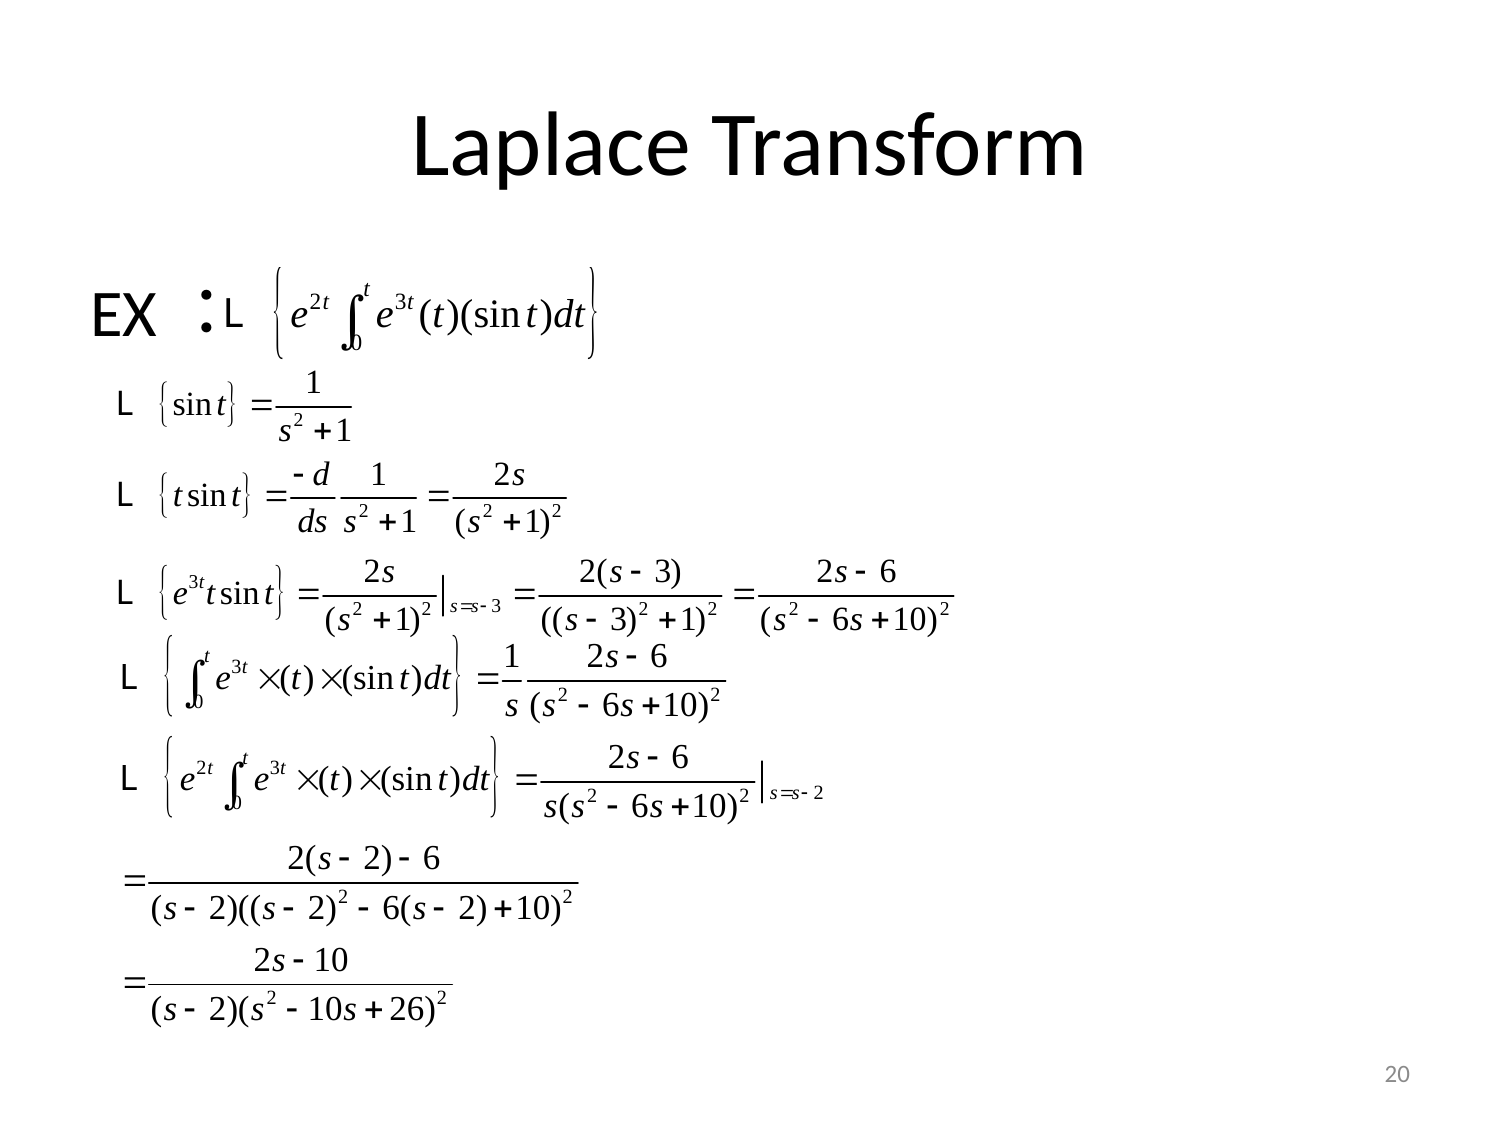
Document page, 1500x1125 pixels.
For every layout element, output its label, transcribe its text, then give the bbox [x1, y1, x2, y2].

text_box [218, 266, 609, 360]
slide_number 20 [1074, 1042, 1425, 1103]
title Laplace Transform [75, 45, 1425, 233]
list EX： [75, 262, 1425, 1005]
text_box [111, 361, 960, 646]
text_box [115, 633, 833, 1036]
